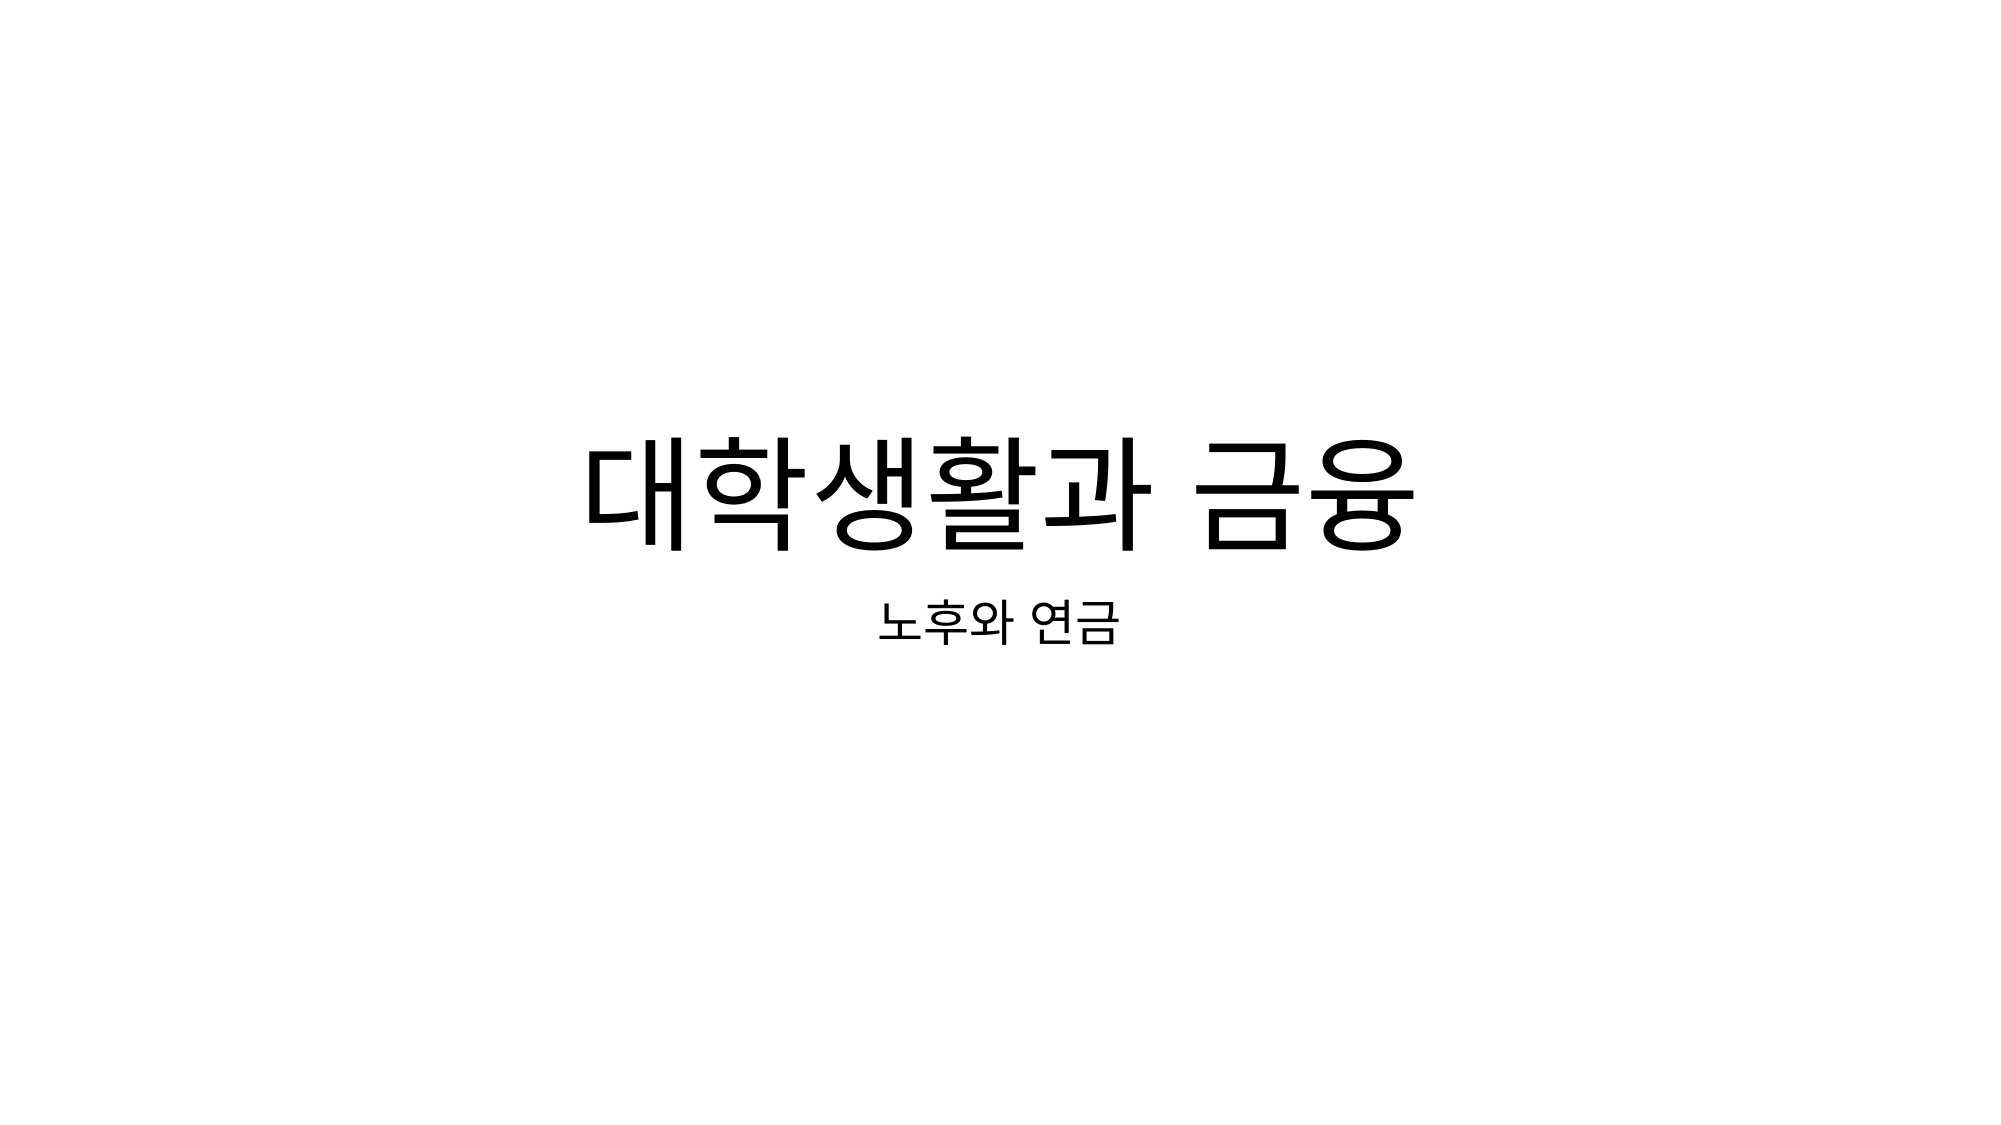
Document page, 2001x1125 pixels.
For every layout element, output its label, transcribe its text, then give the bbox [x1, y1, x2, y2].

title 대학생활과 금융 [249, 184, 1750, 576]
subtitle 노후와 연금 [249, 590, 1750, 863]
